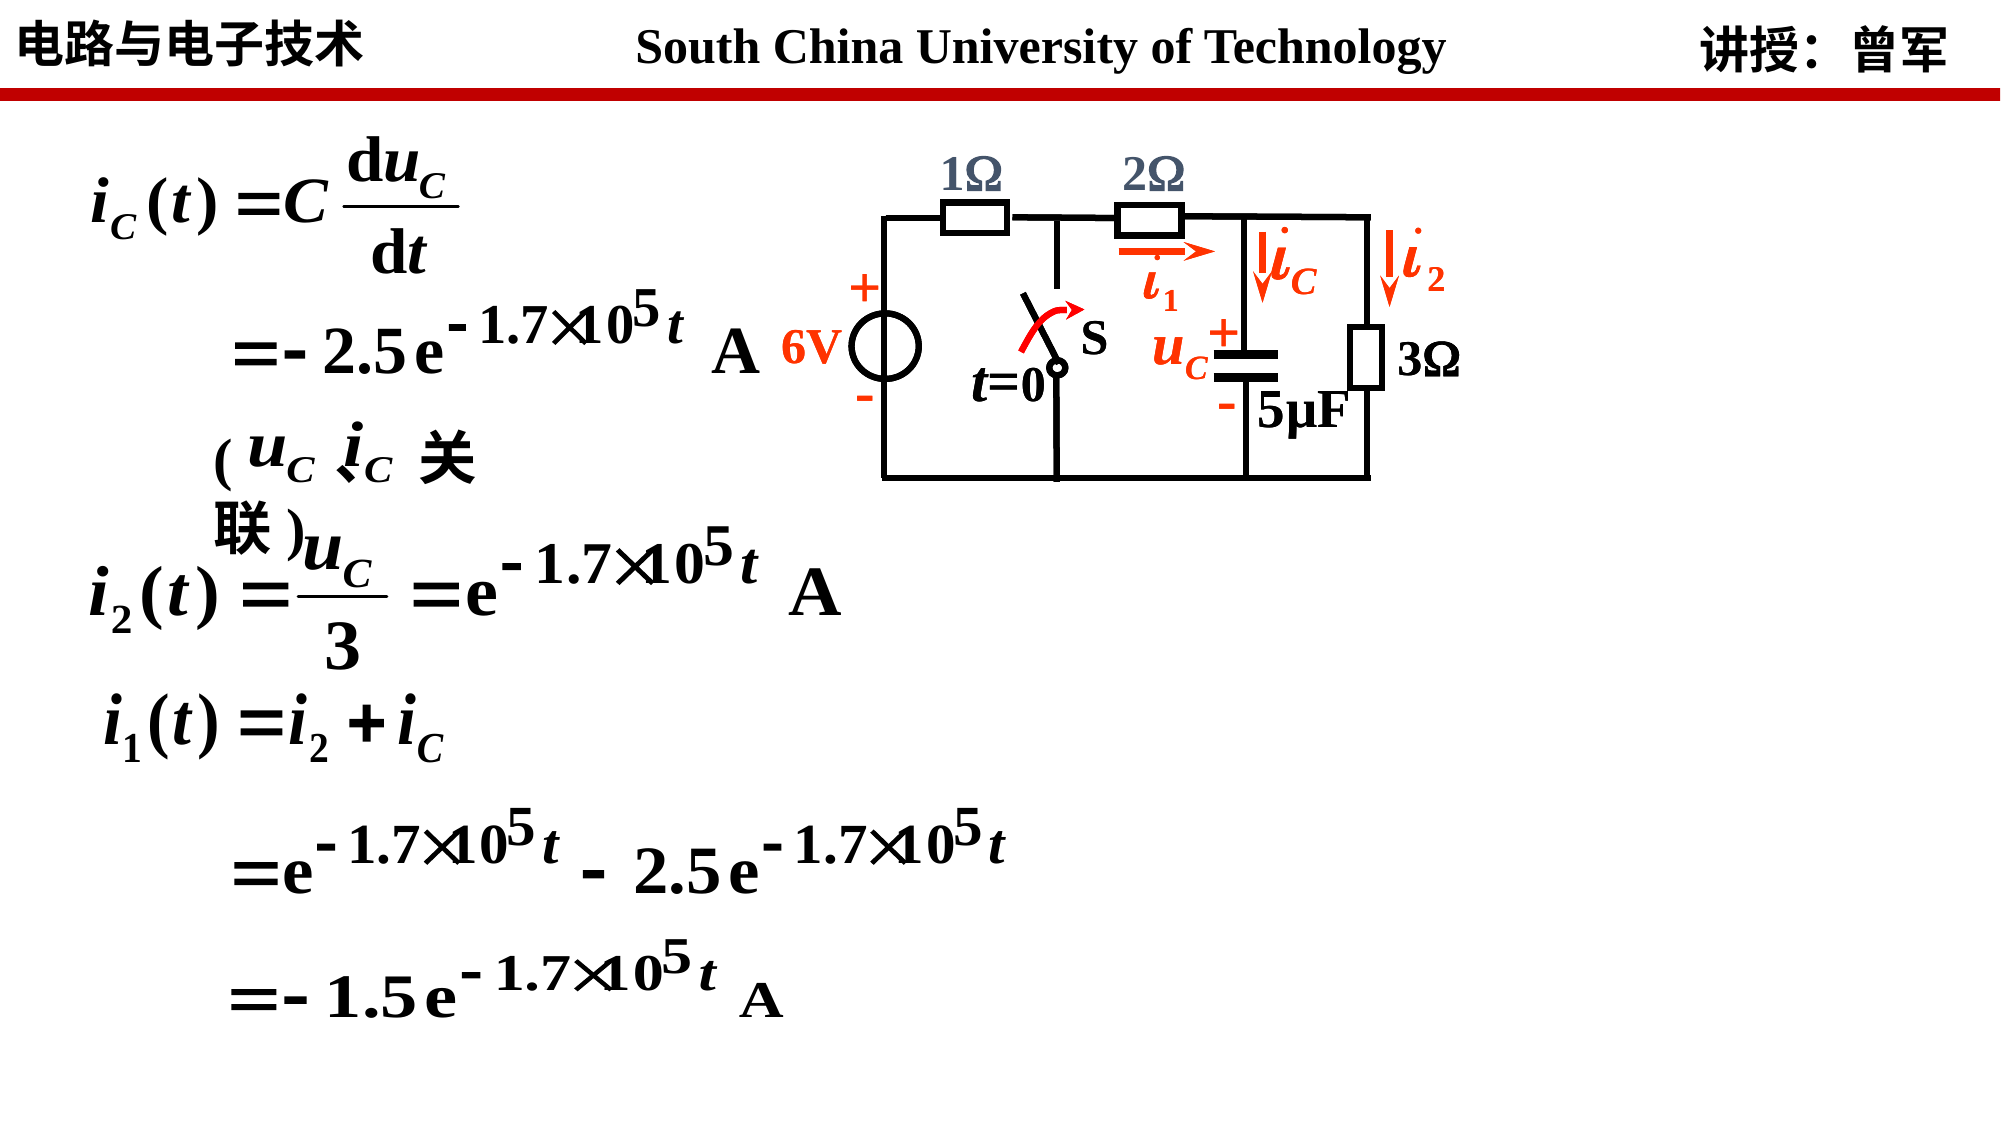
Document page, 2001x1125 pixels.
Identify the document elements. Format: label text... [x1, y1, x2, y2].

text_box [80, 120, 471, 285]
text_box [217, 792, 1020, 908]
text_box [212, 924, 797, 1031]
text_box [76, 497, 856, 683]
picture [738, 199, 1503, 488]
text_box 1 [924, 132, 1043, 199]
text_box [93, 671, 457, 778]
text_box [218, 272, 738, 399]
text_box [199, 401, 580, 500]
text_box 2 [1107, 132, 1225, 199]
